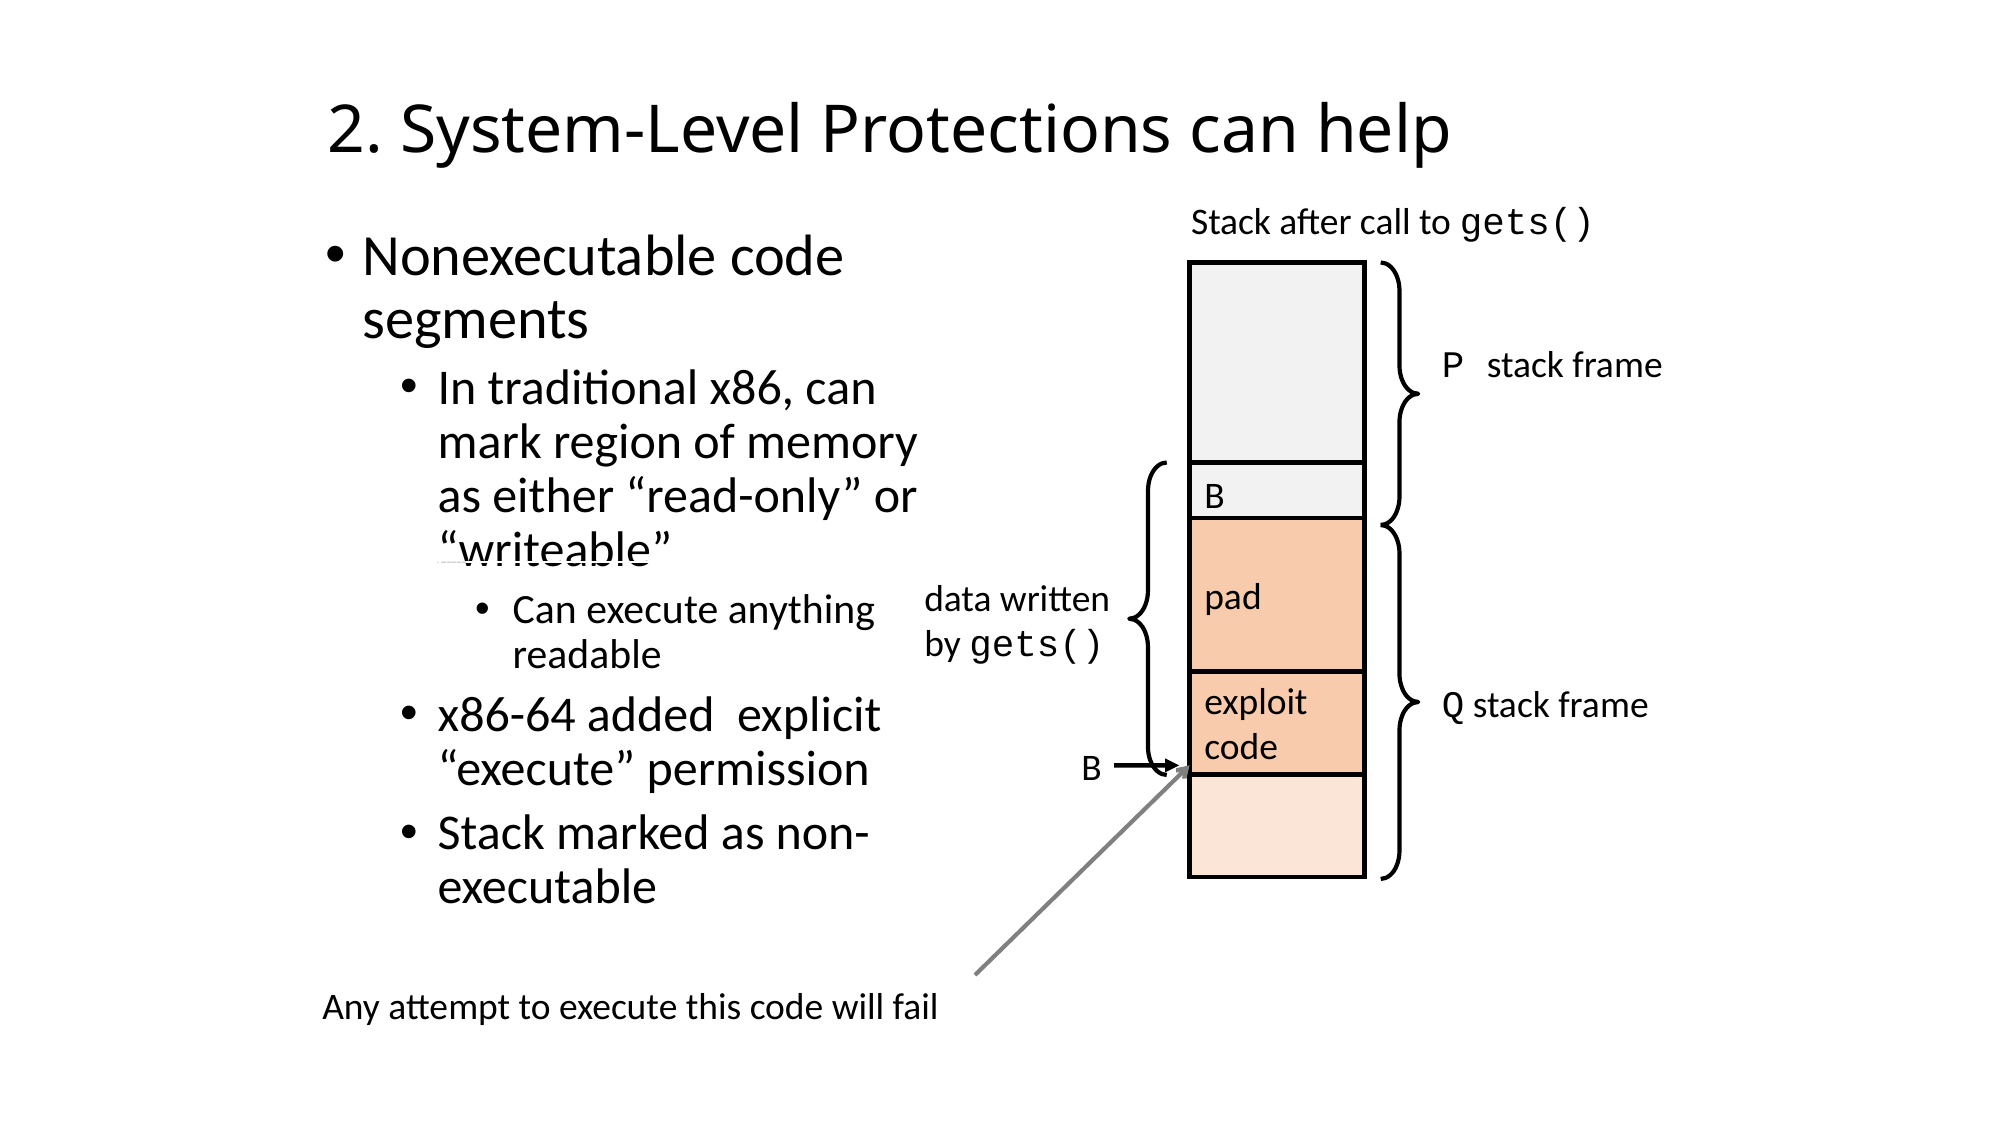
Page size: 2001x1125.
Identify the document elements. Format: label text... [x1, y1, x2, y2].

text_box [909, 189, 1681, 879]
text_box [974, 765, 1190, 975]
text_box Any attempt to execute this code will fail [307, 974, 954, 1035]
list Nonexecutable code segments In traditional x86, can mark region of memory as either “read-only” or “writeable” Can execute anything readable x86-64 added explicit “execute” permission Stack marked as non-executable [310, 217, 975, 1075]
title 2. System-Level Protections can help [312, 87, 1638, 175]
